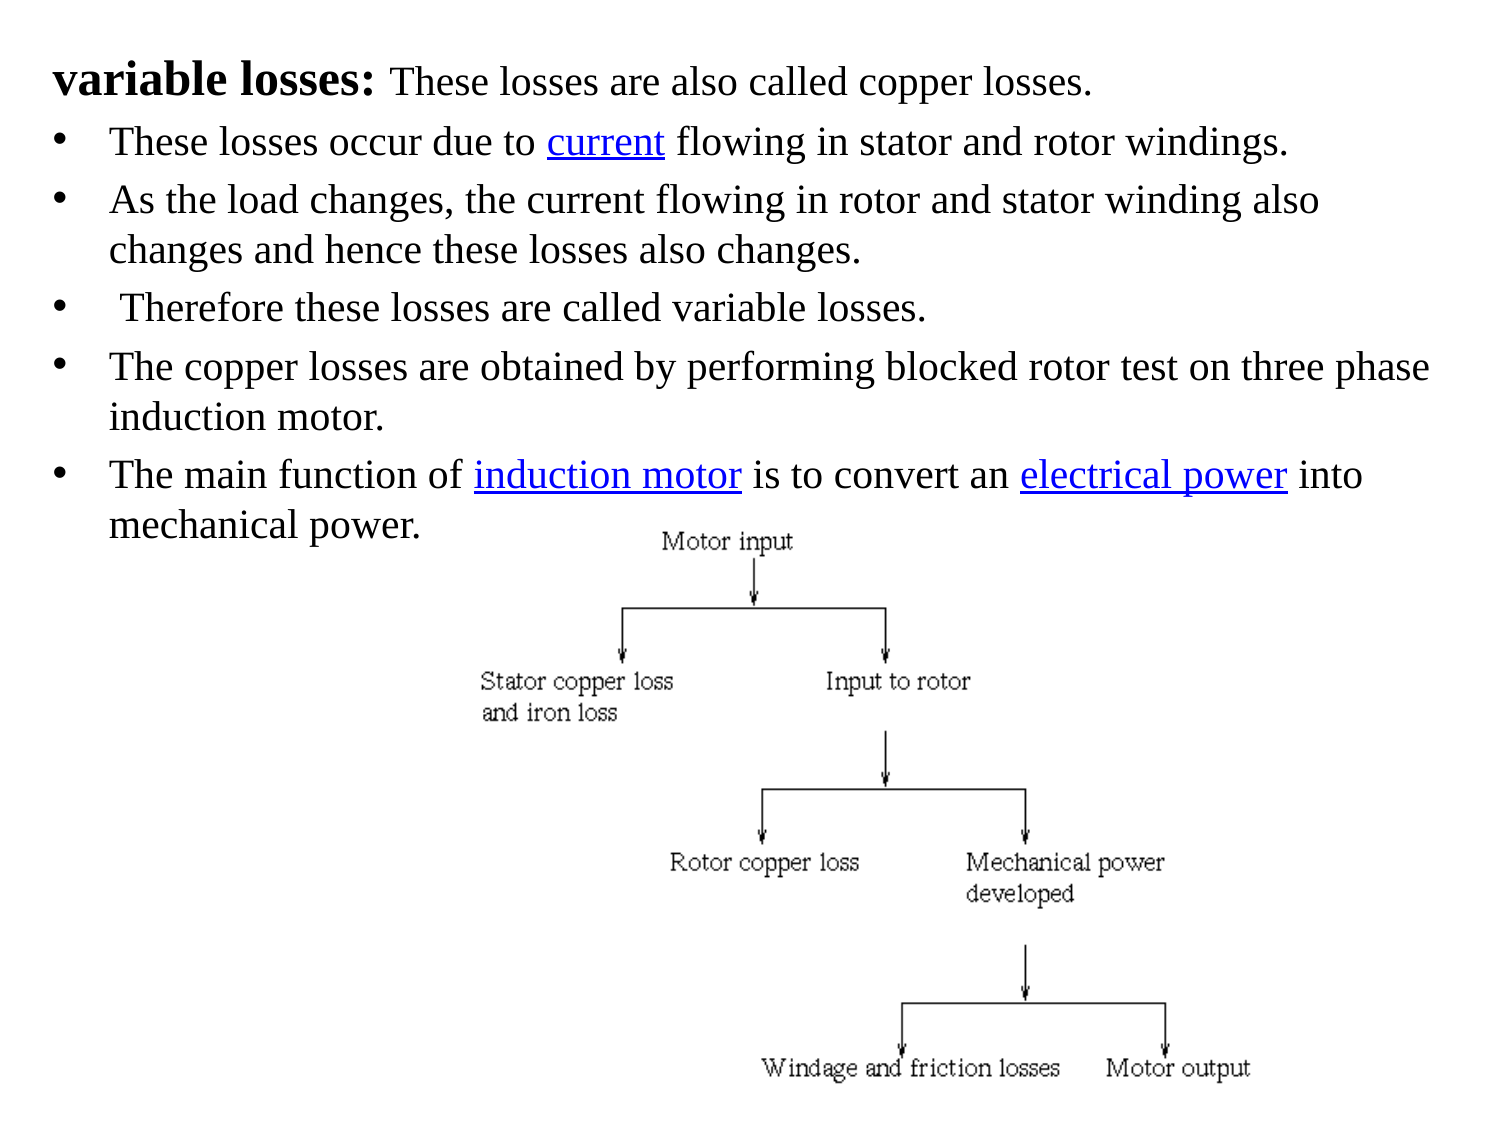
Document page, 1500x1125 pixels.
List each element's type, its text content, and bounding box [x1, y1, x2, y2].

picture [467, 512, 1276, 1113]
list variable losses: These losses are also called copper losses. These losses occur due to current flowing in stator and rotor windings. As the load changes, the current flowing in rotor and stator winding also changes and hence these losses also changes. Therefore these losses are called variable losses. The copper losses are obtained by performing blocked rotor test on three phase induction motor. The main function of induction motor is to convert an electrical power into mechanical power. [37, 37, 1475, 675]
